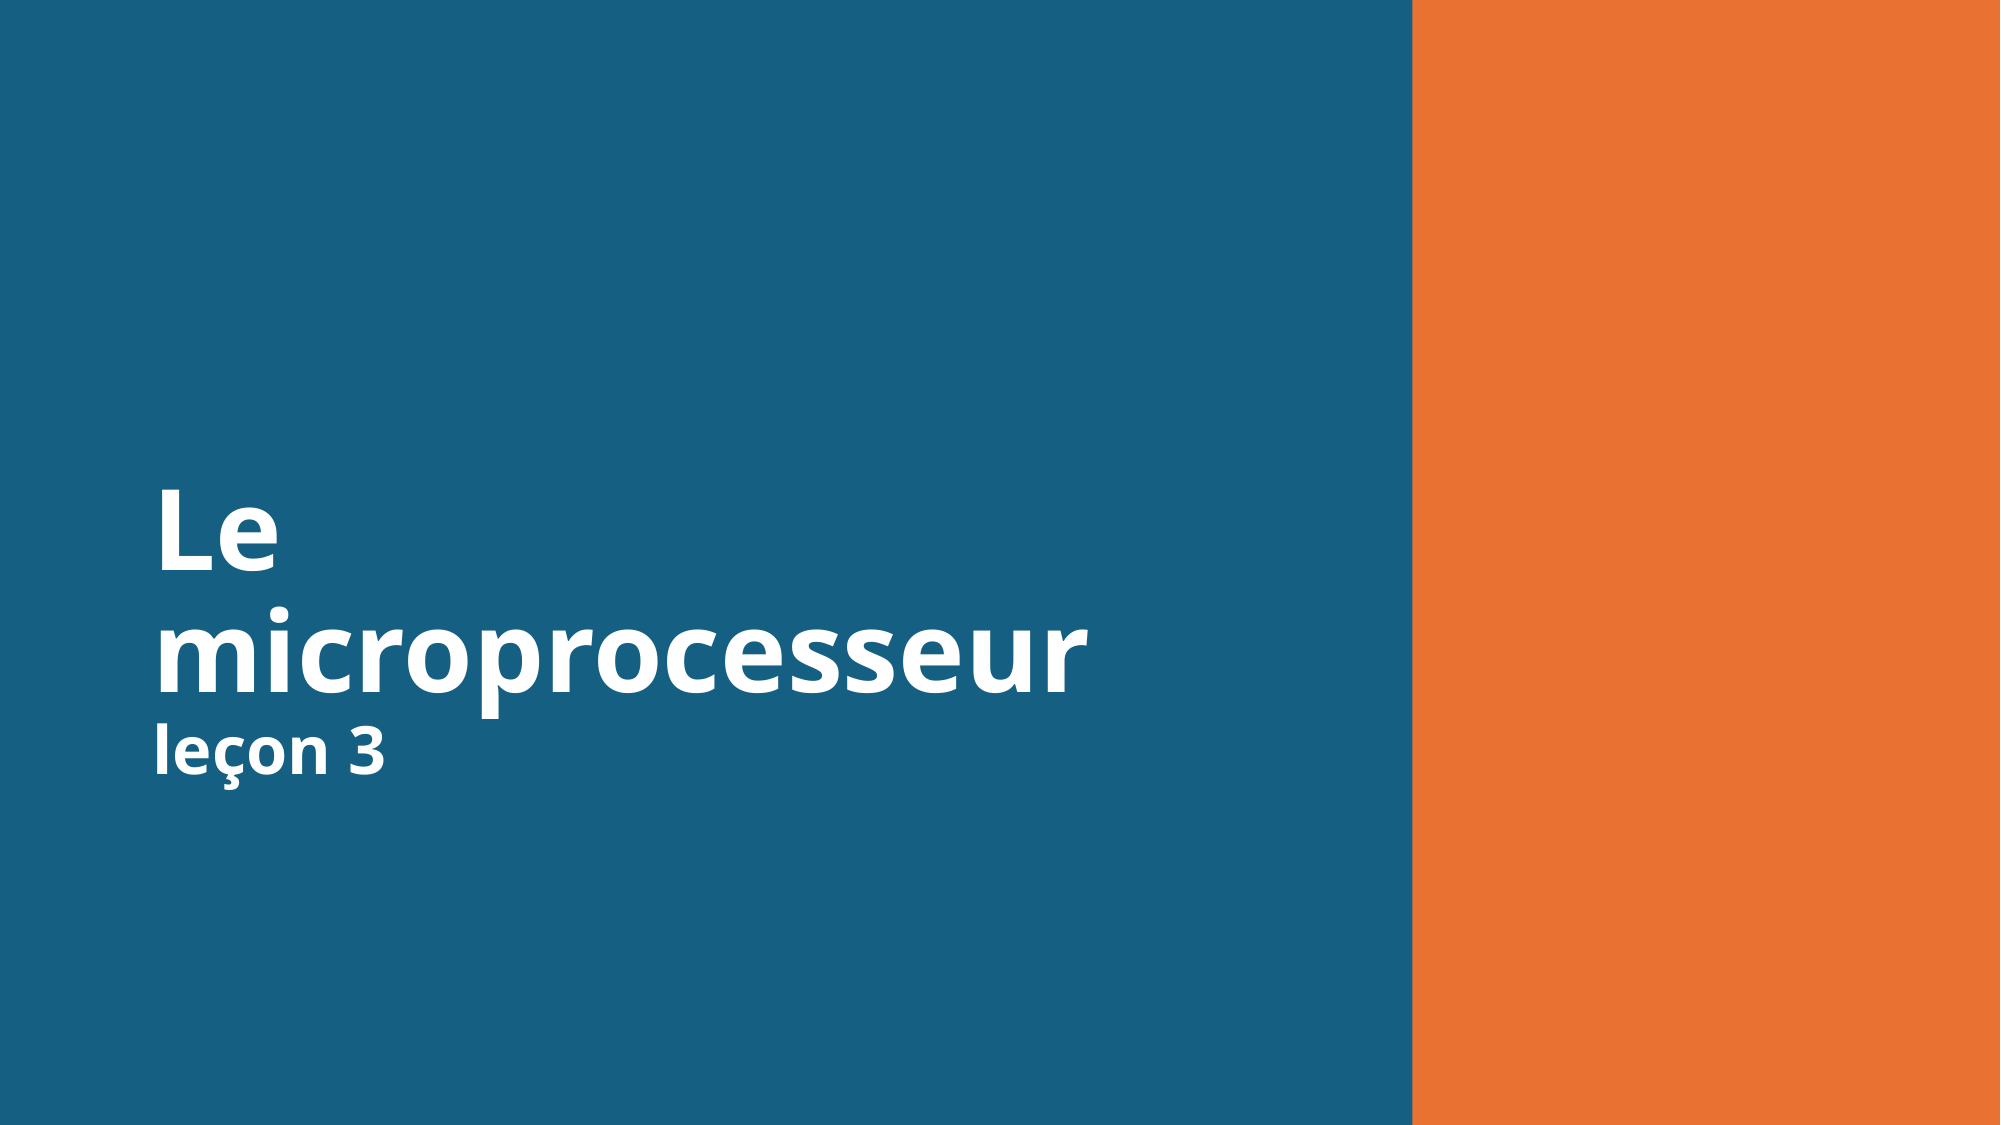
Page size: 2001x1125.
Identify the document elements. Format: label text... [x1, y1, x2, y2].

title Le microprocesseur leçon 3 [137, 404, 1257, 797]
